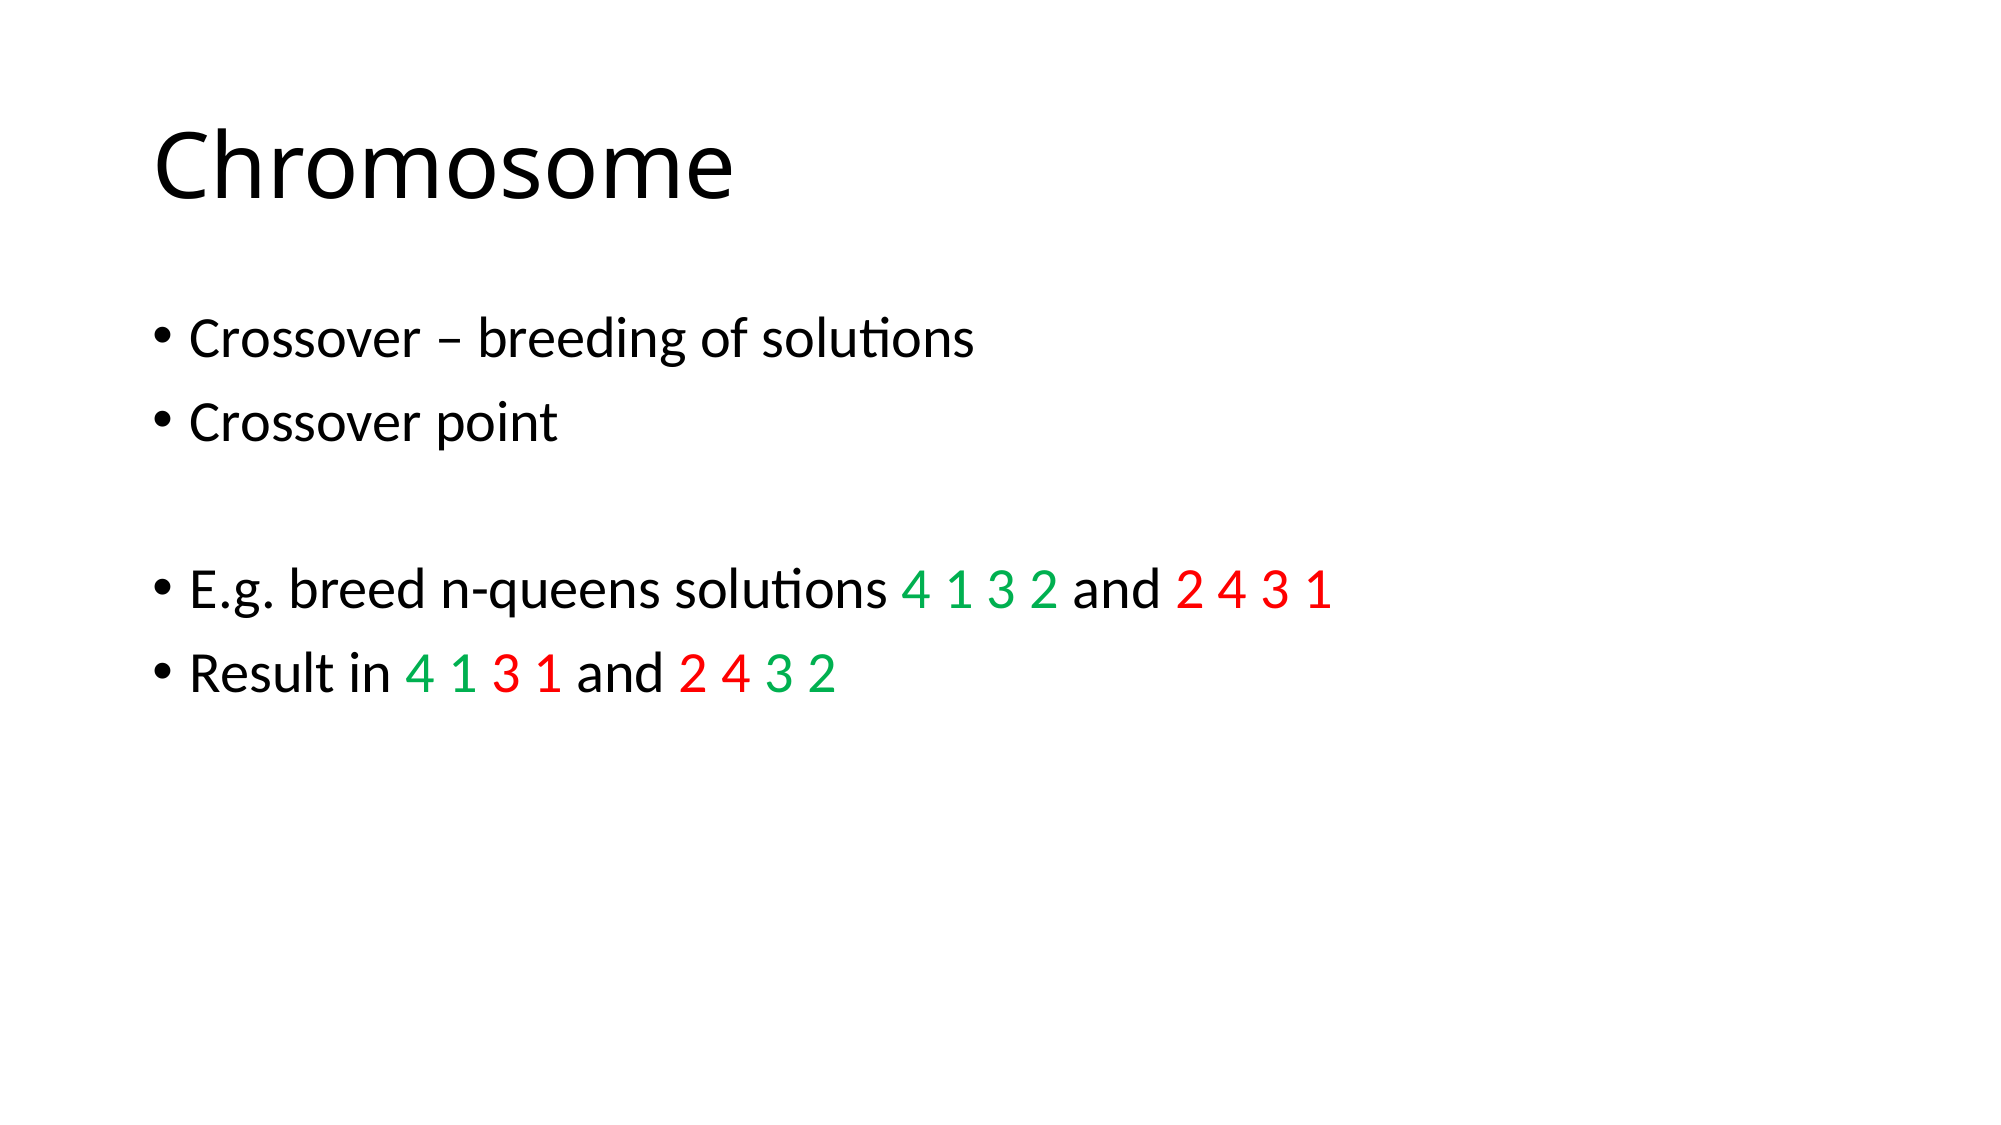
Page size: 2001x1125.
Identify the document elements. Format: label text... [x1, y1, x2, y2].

list Crossover – breeding of solutions Crossover point E.g. breed n-queens solutions 4 1 3 2 and 2 4 3 1 Result in 4 1 3 1 and 2 4 3 2 [137, 299, 1863, 1014]
title Chromosome [137, 59, 1863, 278]
